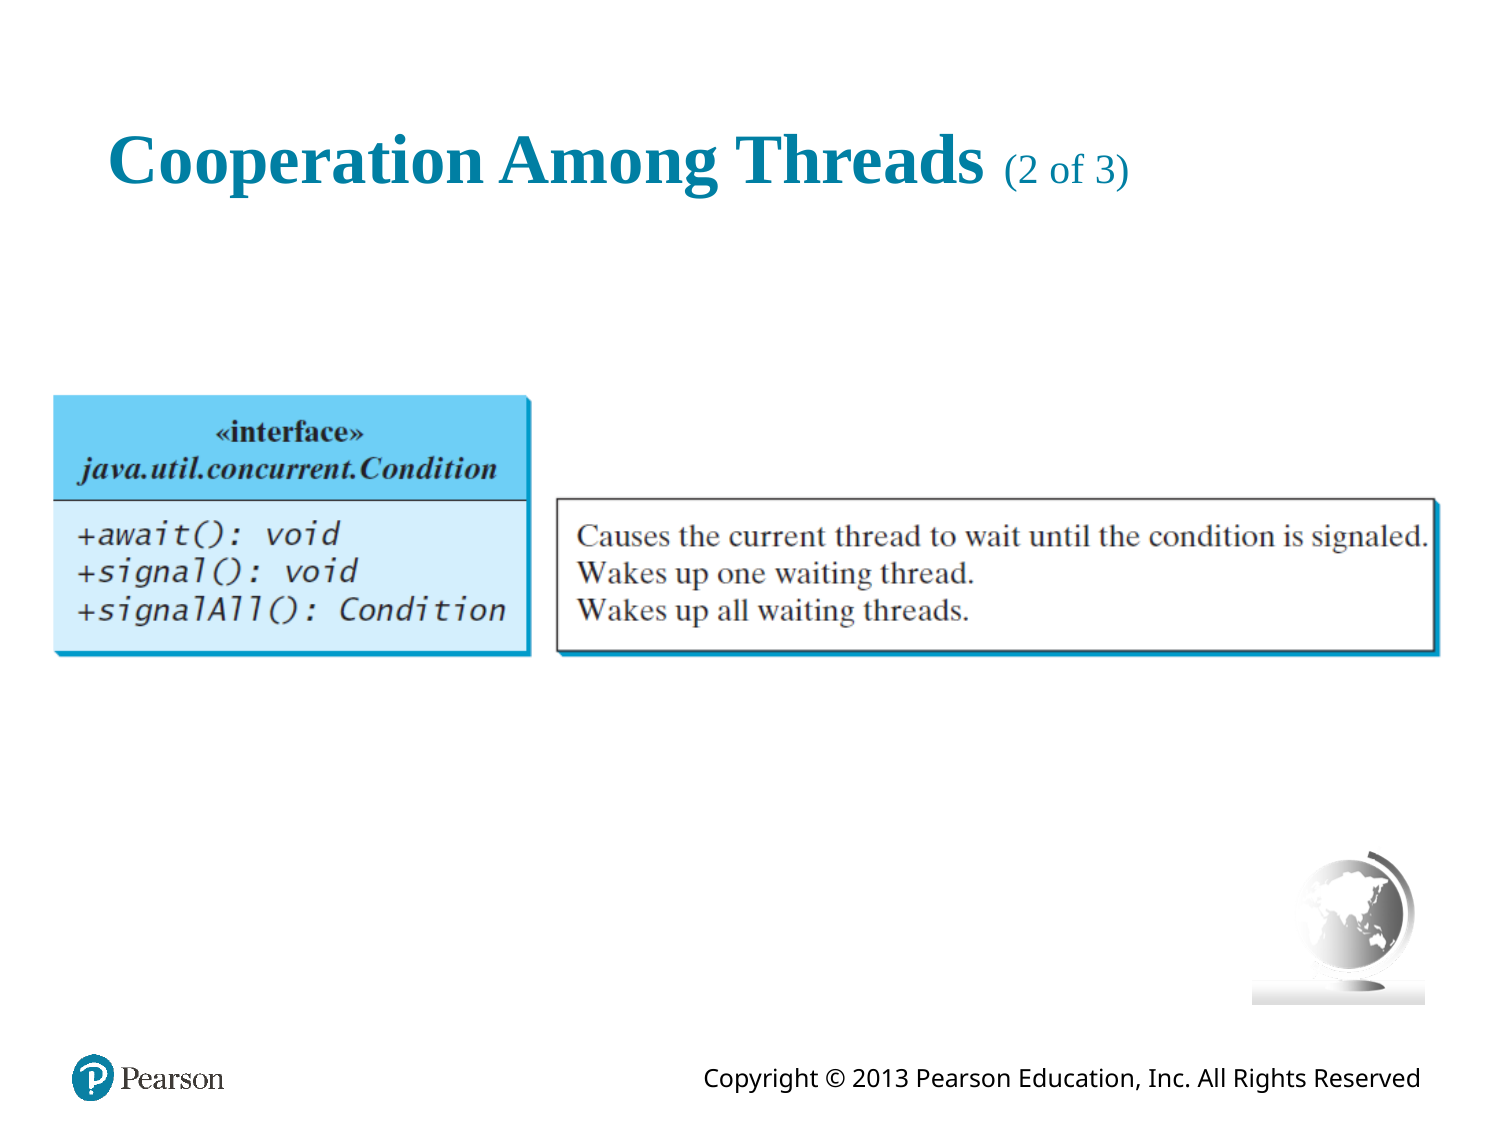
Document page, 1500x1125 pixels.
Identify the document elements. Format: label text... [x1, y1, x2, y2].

title Cooperation Among Threads (2 of 3) [75, 37, 1425, 213]
picture [1252, 846, 1425, 1005]
picture [72, 1054, 88, 1070]
picture [99, 1054, 224, 1101]
picture [48, 387, 1452, 669]
picture [72, 1088, 82, 1101]
picture [81, 1063, 106, 1088]
